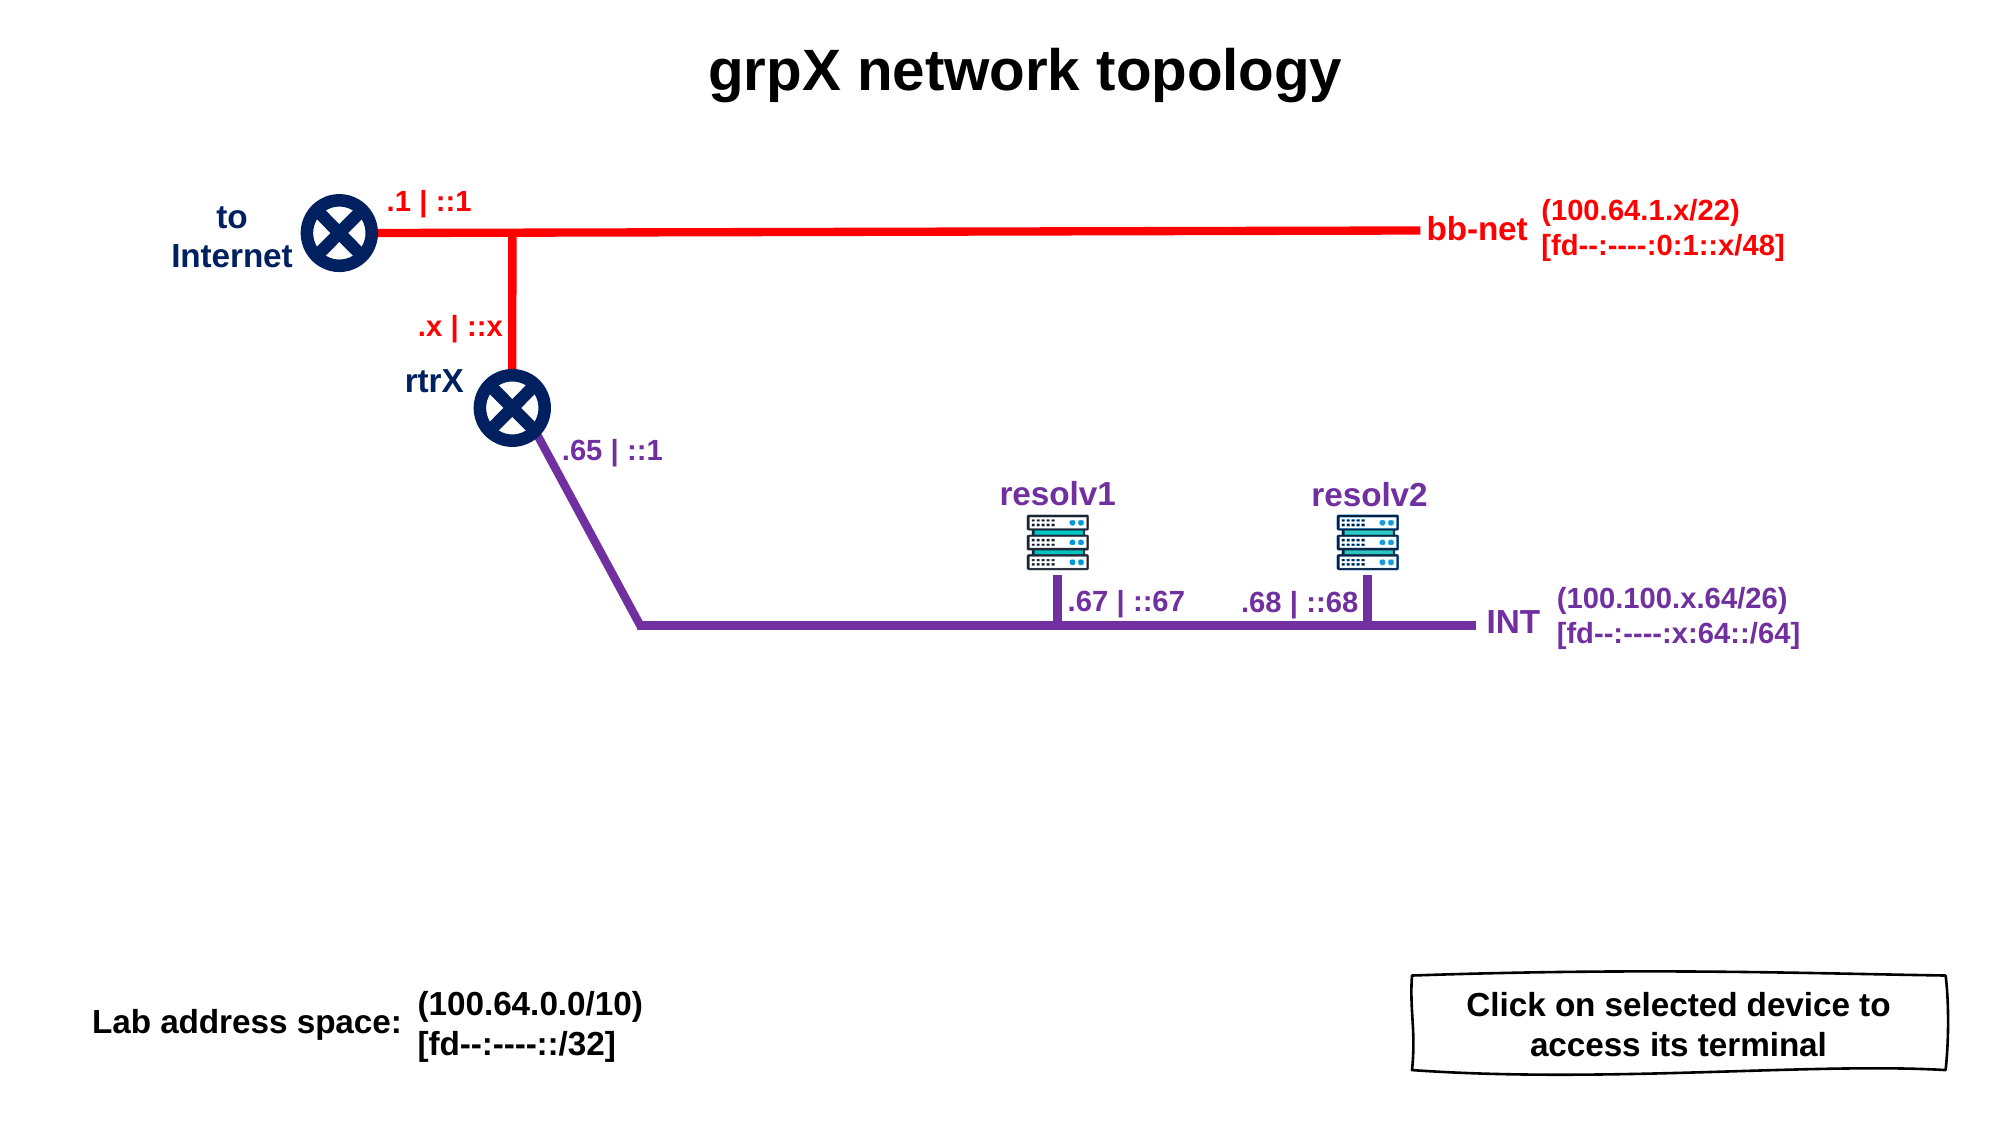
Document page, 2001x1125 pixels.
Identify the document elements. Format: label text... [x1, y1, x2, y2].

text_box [513, 230, 1421, 234]
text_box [372, 230, 512, 234]
text_box Click on selected device to access its terminal [1411, 971, 1949, 1076]
text_box .68 | ::68 [1226, 575, 1367, 625]
text_box resolv2 [1296, 465, 1443, 521]
text_box .x | ::x [513, 299, 518, 350]
text_box .x | ::x [403, 299, 512, 350]
picture [1022, 511, 1093, 575]
text_box .65 | ::1 [547, 423, 679, 474]
text_box INT [1471, 593, 1542, 648]
text_box .67 | ::67 [1053, 575, 1057, 625]
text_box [535, 431, 641, 626]
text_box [75, 974, 660, 1071]
text_box resolv1 [984, 464, 1132, 520]
text_box .1 | ::1 [371, 175, 487, 225]
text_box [404, 359, 545, 441]
text_box grpX network topology [693, 24, 1358, 110]
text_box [152, 194, 372, 276]
text_box (100.64.1.x/22) [fd--:----:0:1::x/48] [1526, 184, 1801, 269]
text_box .67 | ::67 [1058, 575, 1201, 625]
picture [1332, 511, 1403, 575]
text_box bb-net [1411, 199, 1526, 255]
text_box .68 | ::68 [1368, 575, 1374, 625]
text_box (100.100.x.64/26) [fd--:----:x:64::/64] [1542, 572, 1816, 658]
